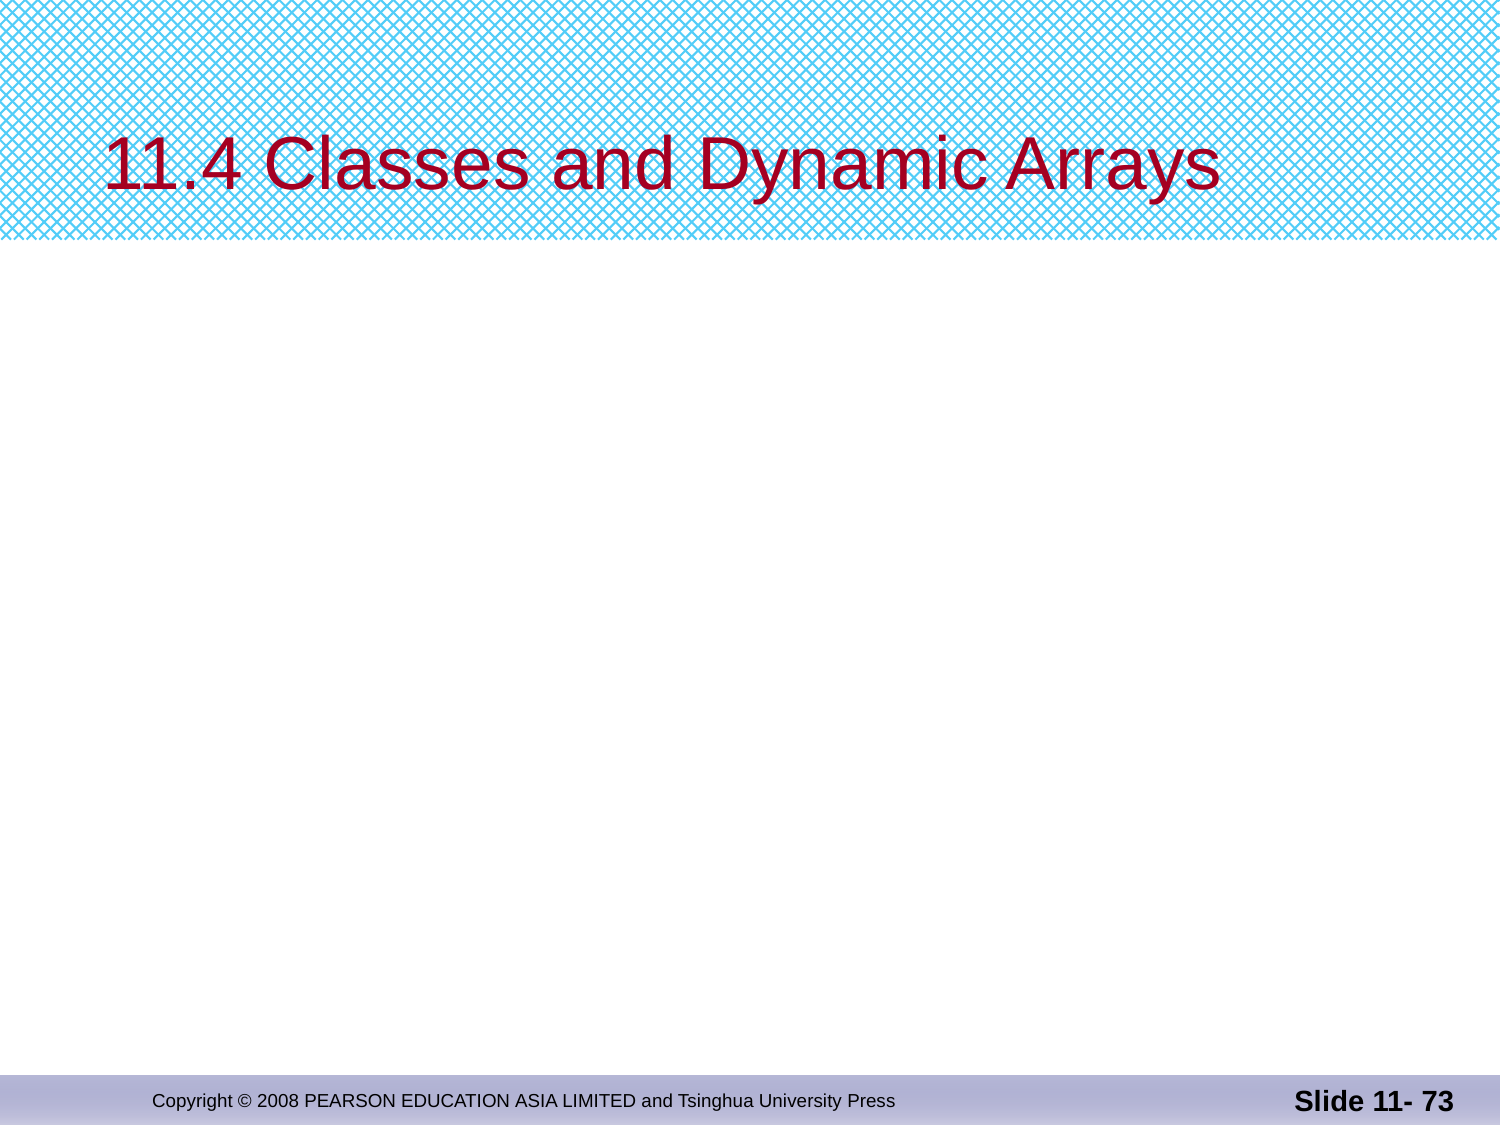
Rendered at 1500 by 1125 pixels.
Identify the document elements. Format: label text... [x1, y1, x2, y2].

title 11.4 Classes and Dynamic Arrays [87, 49, 1450, 213]
slide_number Slide 11- 73 [1156, 1050, 1469, 1125]
